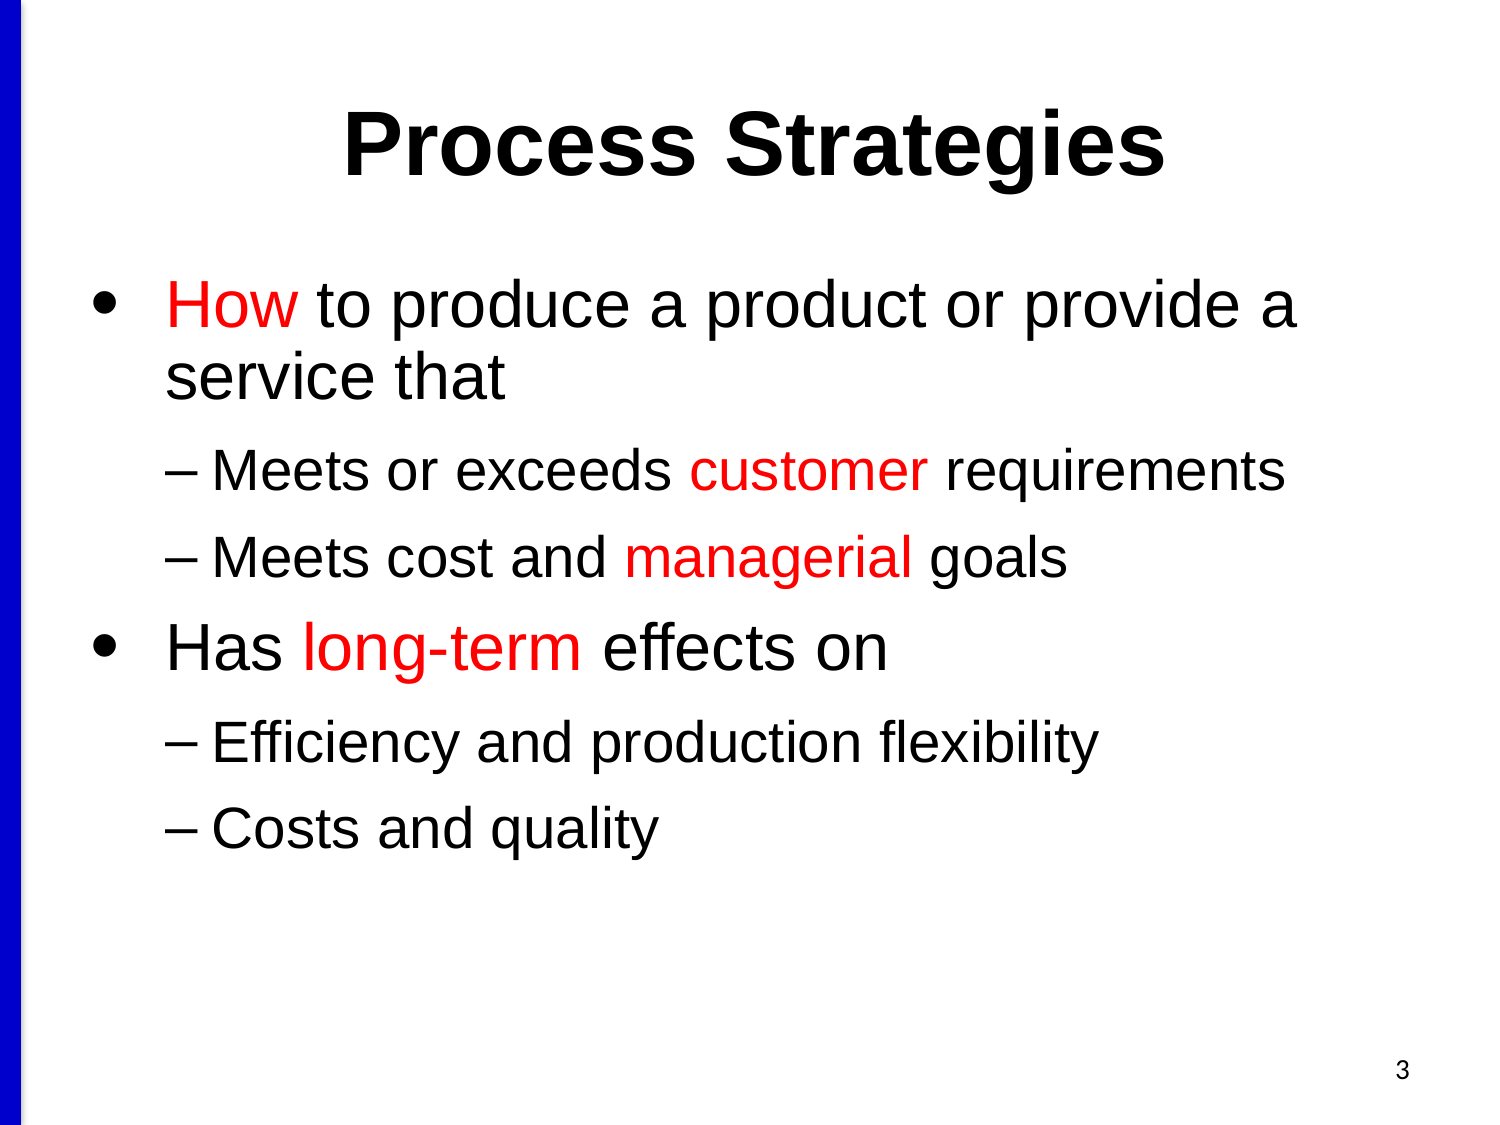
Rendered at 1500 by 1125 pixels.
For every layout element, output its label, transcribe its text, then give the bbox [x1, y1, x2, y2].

slide_number 3 [1074, 1042, 1425, 1103]
list How to produce a product or provide a service that Meets or exceeds customer requirements Meets cost and managerial goals Has long-term effects on Efficiency and production flexibility Costs and quality [75, 262, 1425, 1005]
title Process Strategies [10, 45, 1500, 233]
